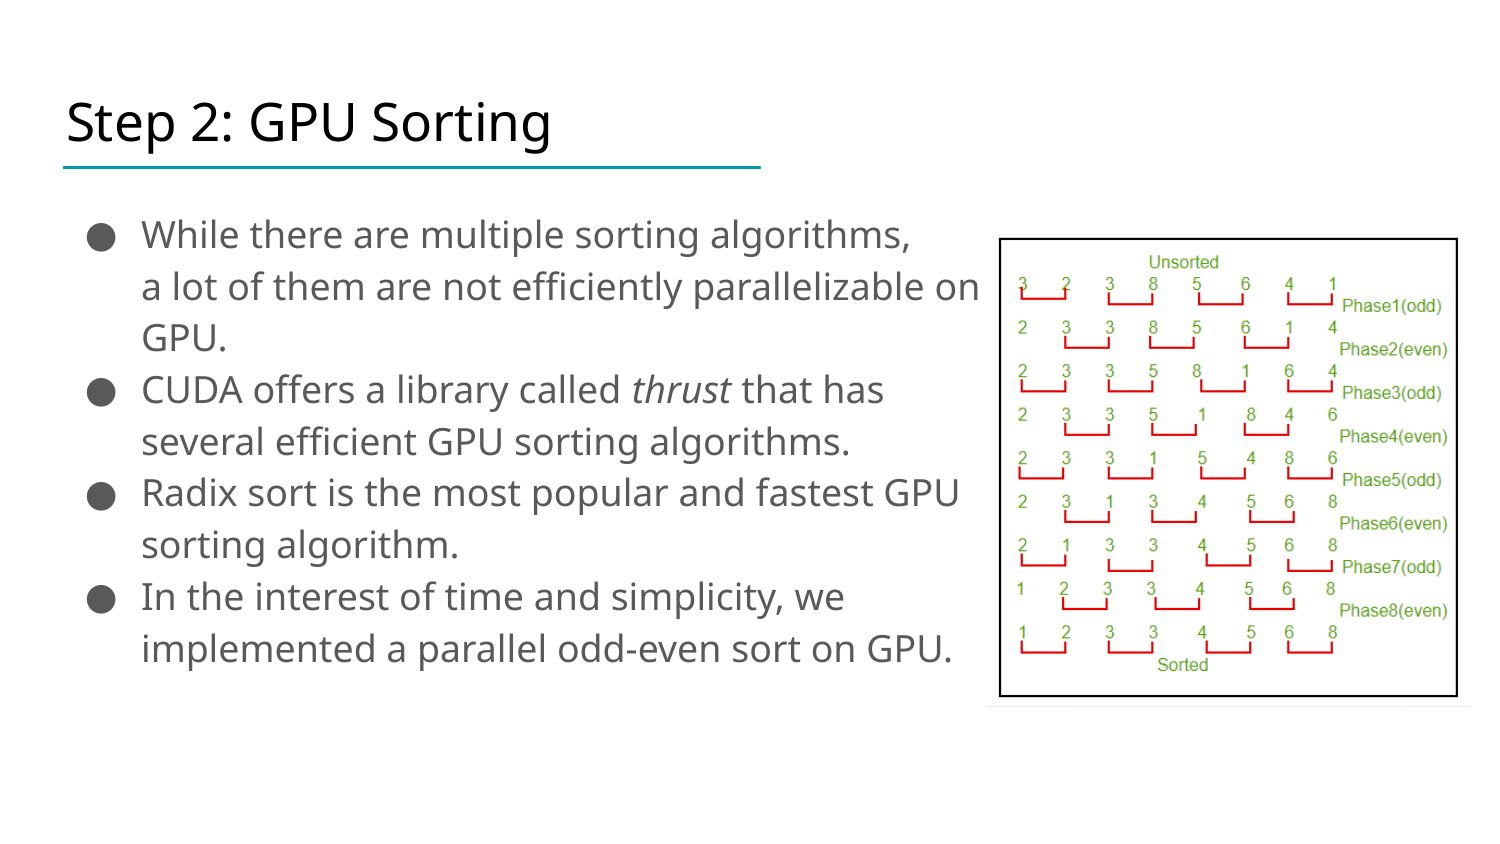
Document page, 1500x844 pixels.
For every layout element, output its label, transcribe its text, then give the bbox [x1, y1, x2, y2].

list While there are multiple sorting algorithms, a lot of them are not efficiently parallelizable on GPU. CUDA offers a library called thrust that has several efficient GPU sorting algorithms. Radix sort is the most popular and fastest GPU sorting algorithm. In the interest of time and simplicity, we implemented a parallel odd-even sort on GPU. [51, 189, 999, 750]
title Step 2: GPU Sorting [51, 72, 1449, 167]
picture [986, 226, 1470, 707]
